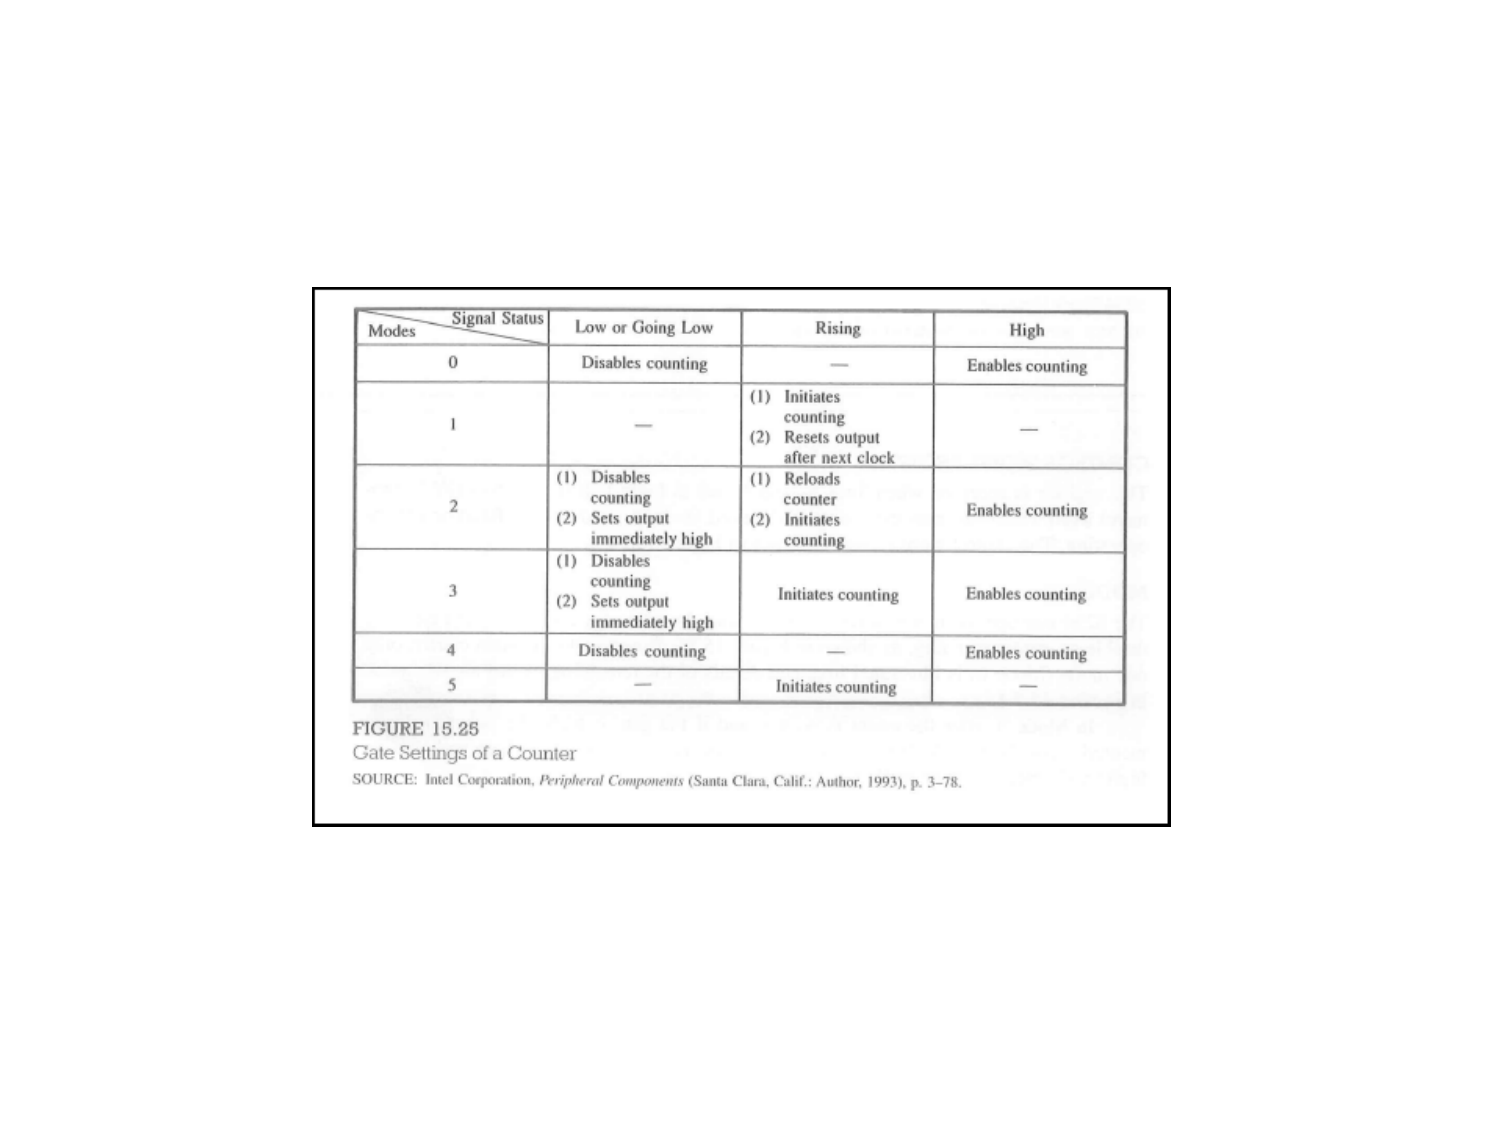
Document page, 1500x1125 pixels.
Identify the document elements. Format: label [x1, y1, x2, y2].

list [312, 287, 1171, 827]
